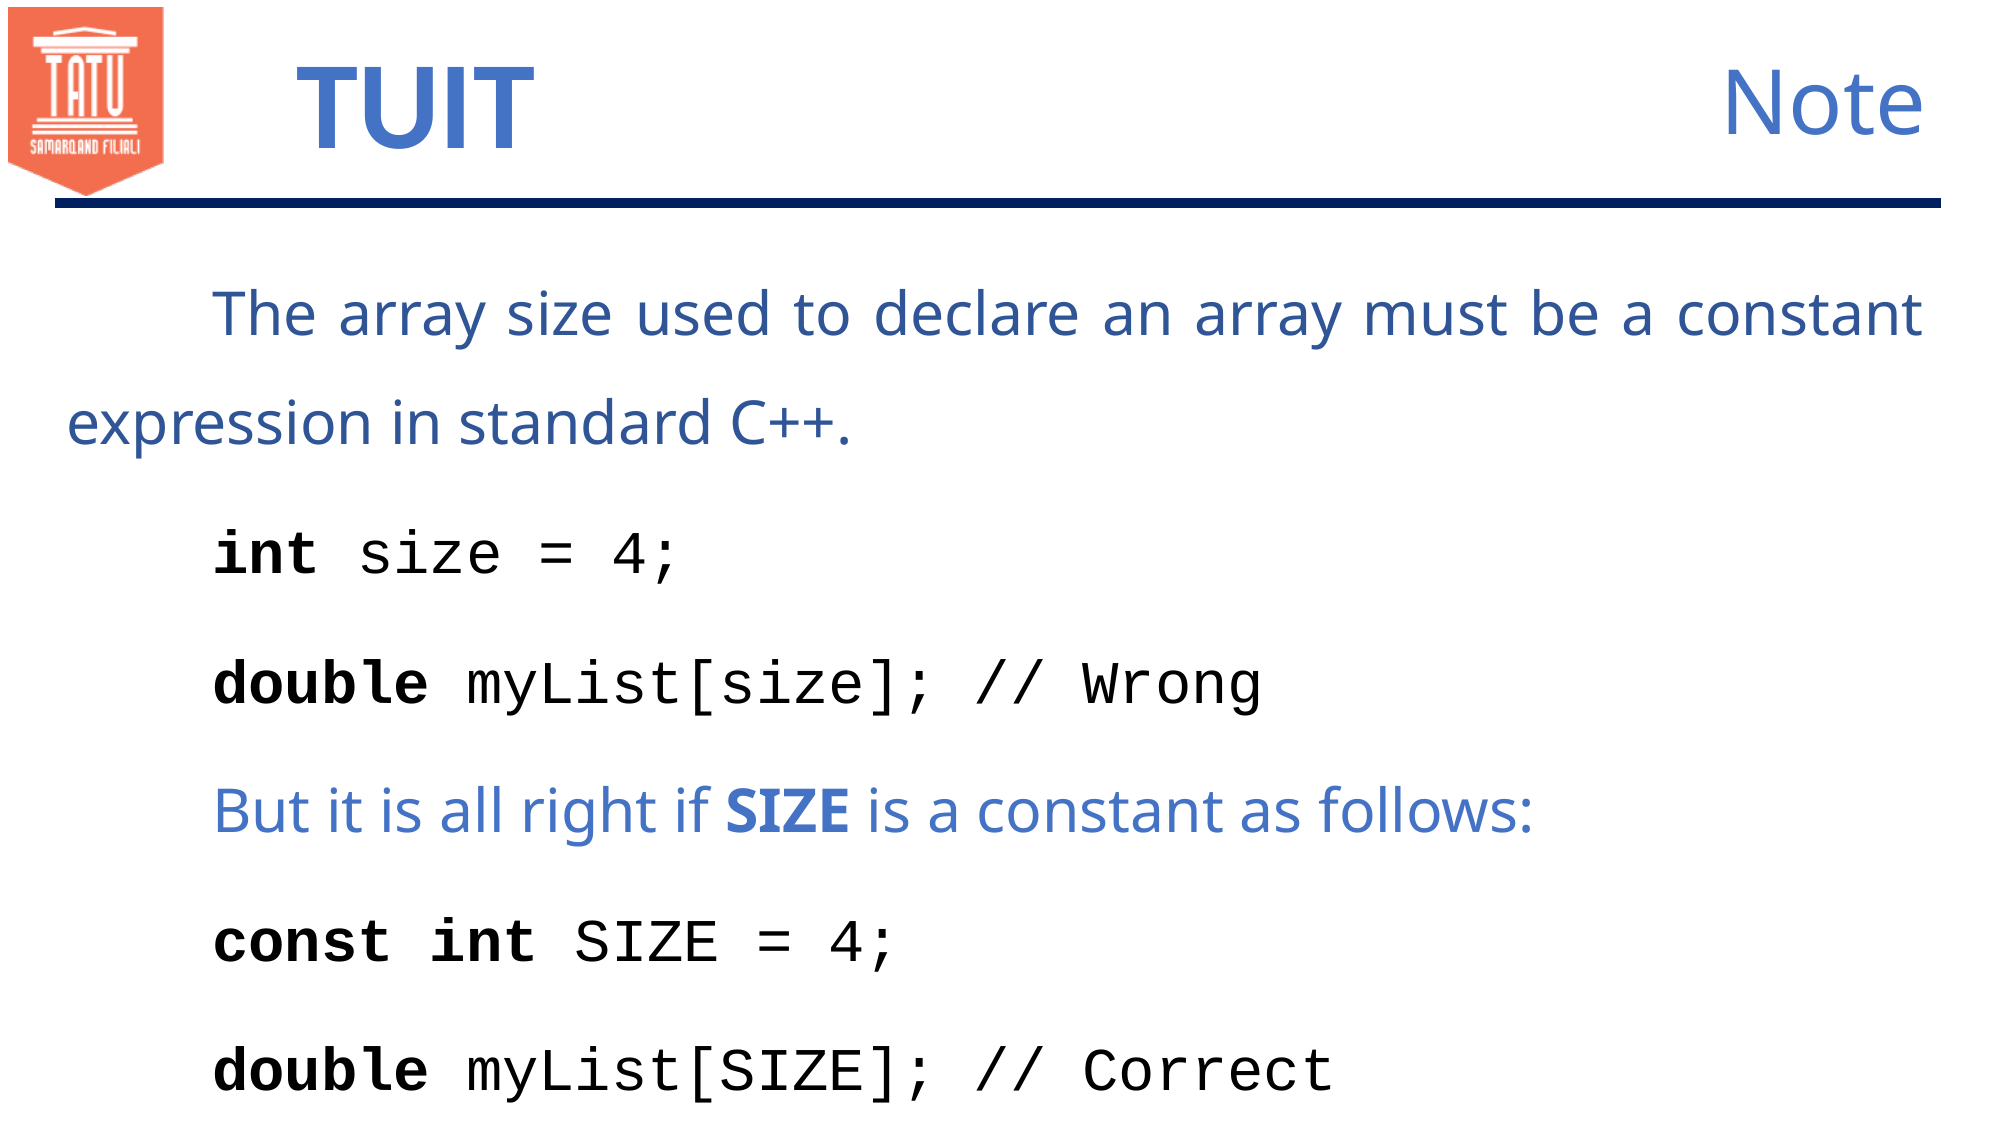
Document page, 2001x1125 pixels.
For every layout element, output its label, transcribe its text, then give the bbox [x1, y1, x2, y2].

picture [8, 7, 164, 196]
text_box Note [1170, 48, 1942, 162]
text_box TUIT [281, 39, 571, 162]
subtitle The array size used to declare an array must be a constant expression in standard C++. int size = 4; double myList[size]; // Wrong But it is all right if SIZE is a constant as follows: const int SIZE = 4; double myList[SIZE]; // Correct [51, 231, 1939, 1112]
